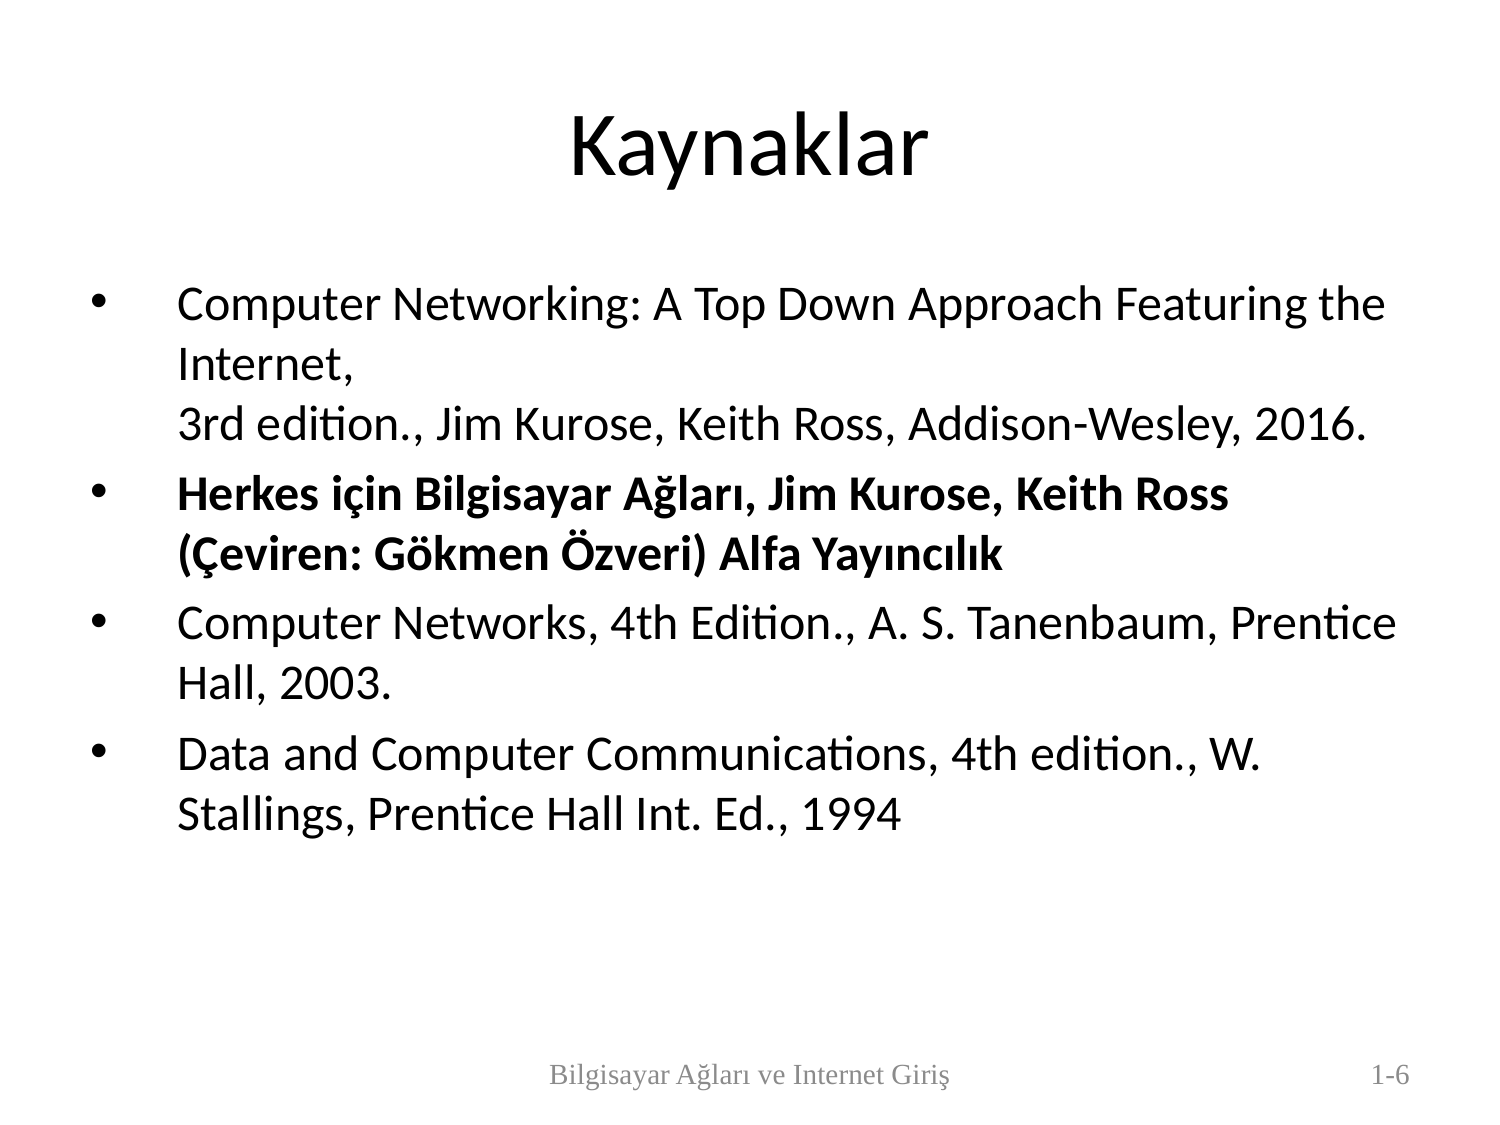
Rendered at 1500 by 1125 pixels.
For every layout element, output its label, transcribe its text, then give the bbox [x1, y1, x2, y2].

title Kaynaklar [75, 45, 1425, 233]
footer Bilgisayar Ağları ve Internet Giriş [512, 1042, 988, 1103]
list Computer Networking: A Top Down Approach Featuring the Internet, 3rd edition., Jim Kurose, Keith Ross, Addison-Wesley, 2016. Herkes için Bilgisayar Ağları, Jim Kurose, Keith Ross (Çeviren: Gökmen Özveri) Alfa Yayıncılık Computer Networks, 4th Edition., A. S. Tanenbaum, Prentice Hall, 2003. Data and Computer Communications, 4th edition., W. Stallings, Prentice Hall Int. Ed., 1994 [75, 262, 1425, 1005]
slide_number 1-6 [1074, 1042, 1425, 1103]
